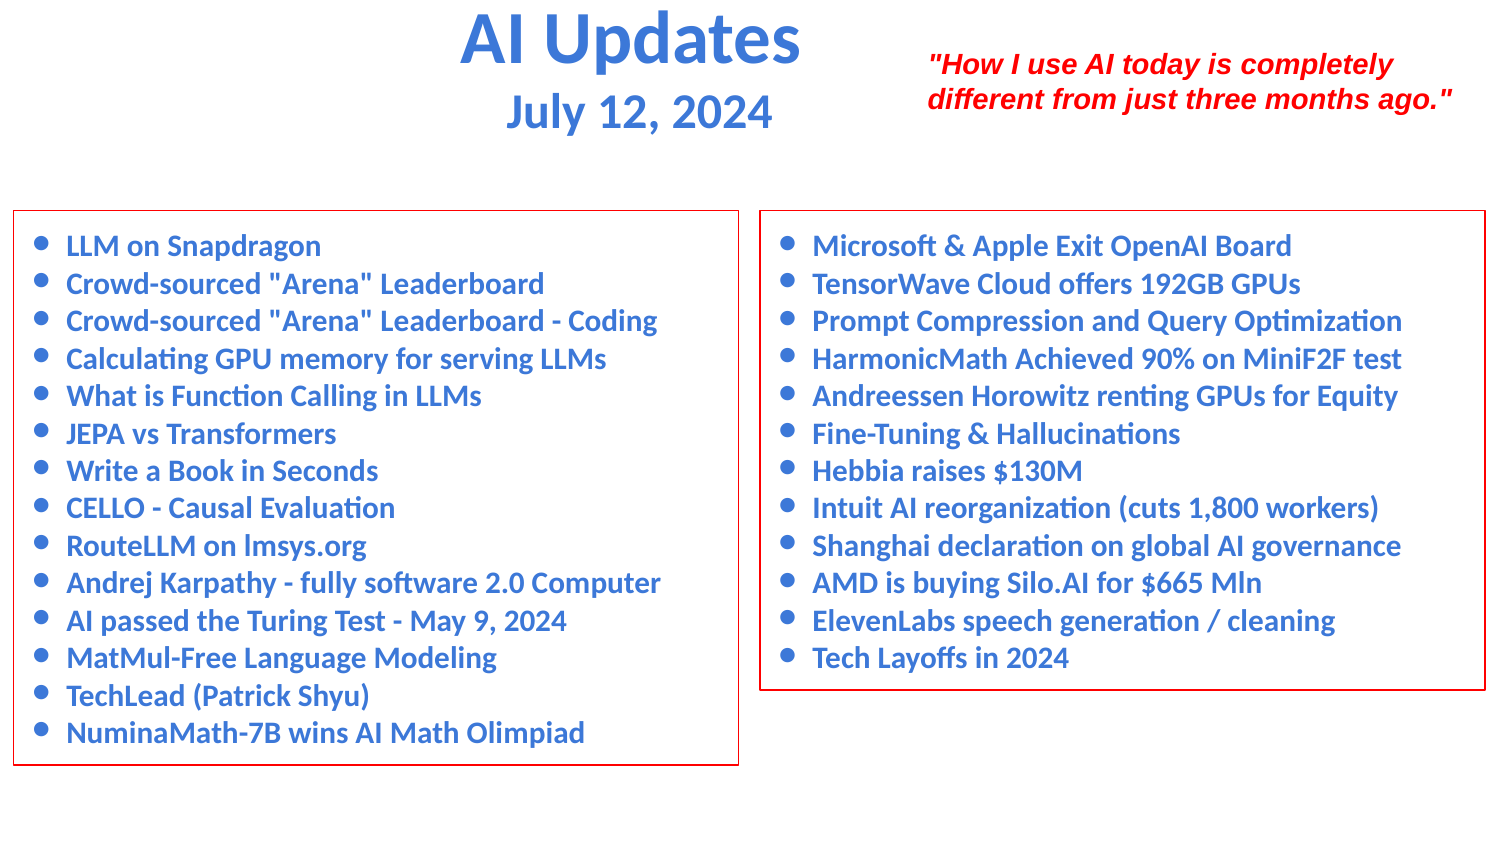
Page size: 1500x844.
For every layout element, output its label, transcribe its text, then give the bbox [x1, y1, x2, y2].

text_box Microsoft & Apple Exit OpenAI Board TensorWave Cloud offers 192GB GPUs Prompt Compression and Query Optimization HarmonicMath Achieved 90% on MiniF2F test Andreessen Horowitz renting GPUs for Equity Fine-Tuning & Hallucinations Hebbia raises $130M Intuit AI reorganization (cuts 1,800 workers) Shanghai declaration on global AI governance AMD is buying Silo.AI for $665 Mln ElevenLabs speech generation / cleaning Tech Layoffs in 2024 [760, 210, 1486, 690]
text_box AI Updates July 12, 2024 [431, 0, 849, 140]
text_box LLM on Snapdragon Crowd-sourced "Arena" Leaderboard Crowd-sourced "Arena" Leaderboard - Coding Calculating GPU memory for serving LLMs What is Function Calling in LLMs JEPA vs Transformers Write a Book in Seconds CELLO - Causal Evaluation RouteLLM on lmsys.org Andrej Karpathy - fully software 2.0 Computer AI passed the Turing Test - May 9, 2024 MatMul-Free Language Modeling TechLead (Patrick Shyu) NuminaMath-7B wins AI Math Olimpiad [13, 210, 739, 765]
text_box "How I use AI today is completely different from just three months ago." [912, 29, 1486, 130]
